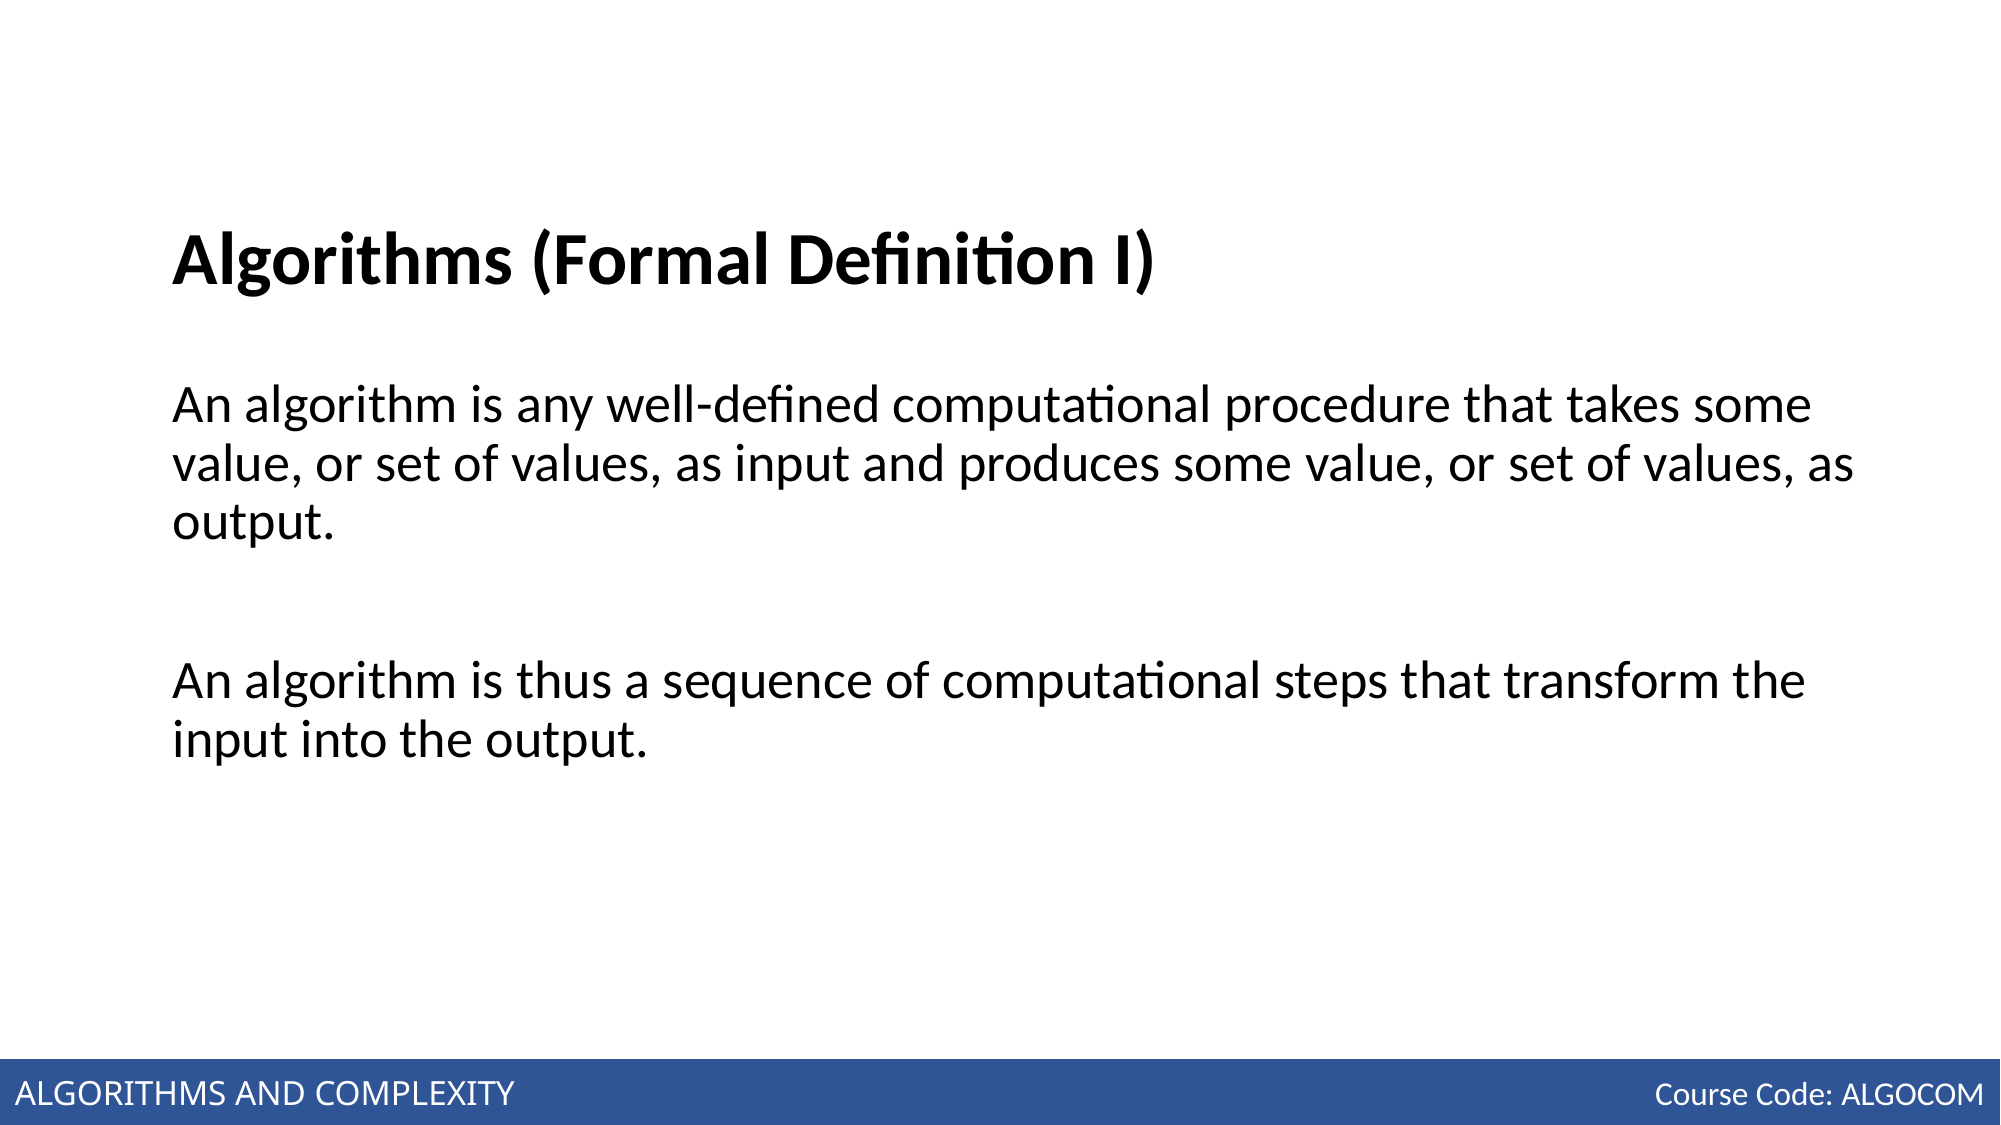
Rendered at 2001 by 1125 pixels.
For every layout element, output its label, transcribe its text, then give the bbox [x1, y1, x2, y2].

text_box ALGORITHMS AND COMPLEXITY [0, 1064, 595, 1120]
list An algorithm is any well-defined computational procedure that takes some value, or set of values, as input and produces some value, or set of values, as output. An algorithm is thus a sequence of computational steps that transform the input into the output. [157, 369, 1883, 832]
title Algorithms (Formal Definition I) [157, 151, 1883, 369]
text_box Course Code: ALGOCOM [1516, 1064, 2000, 1120]
text_box [0, 1059, 2000, 1125]
